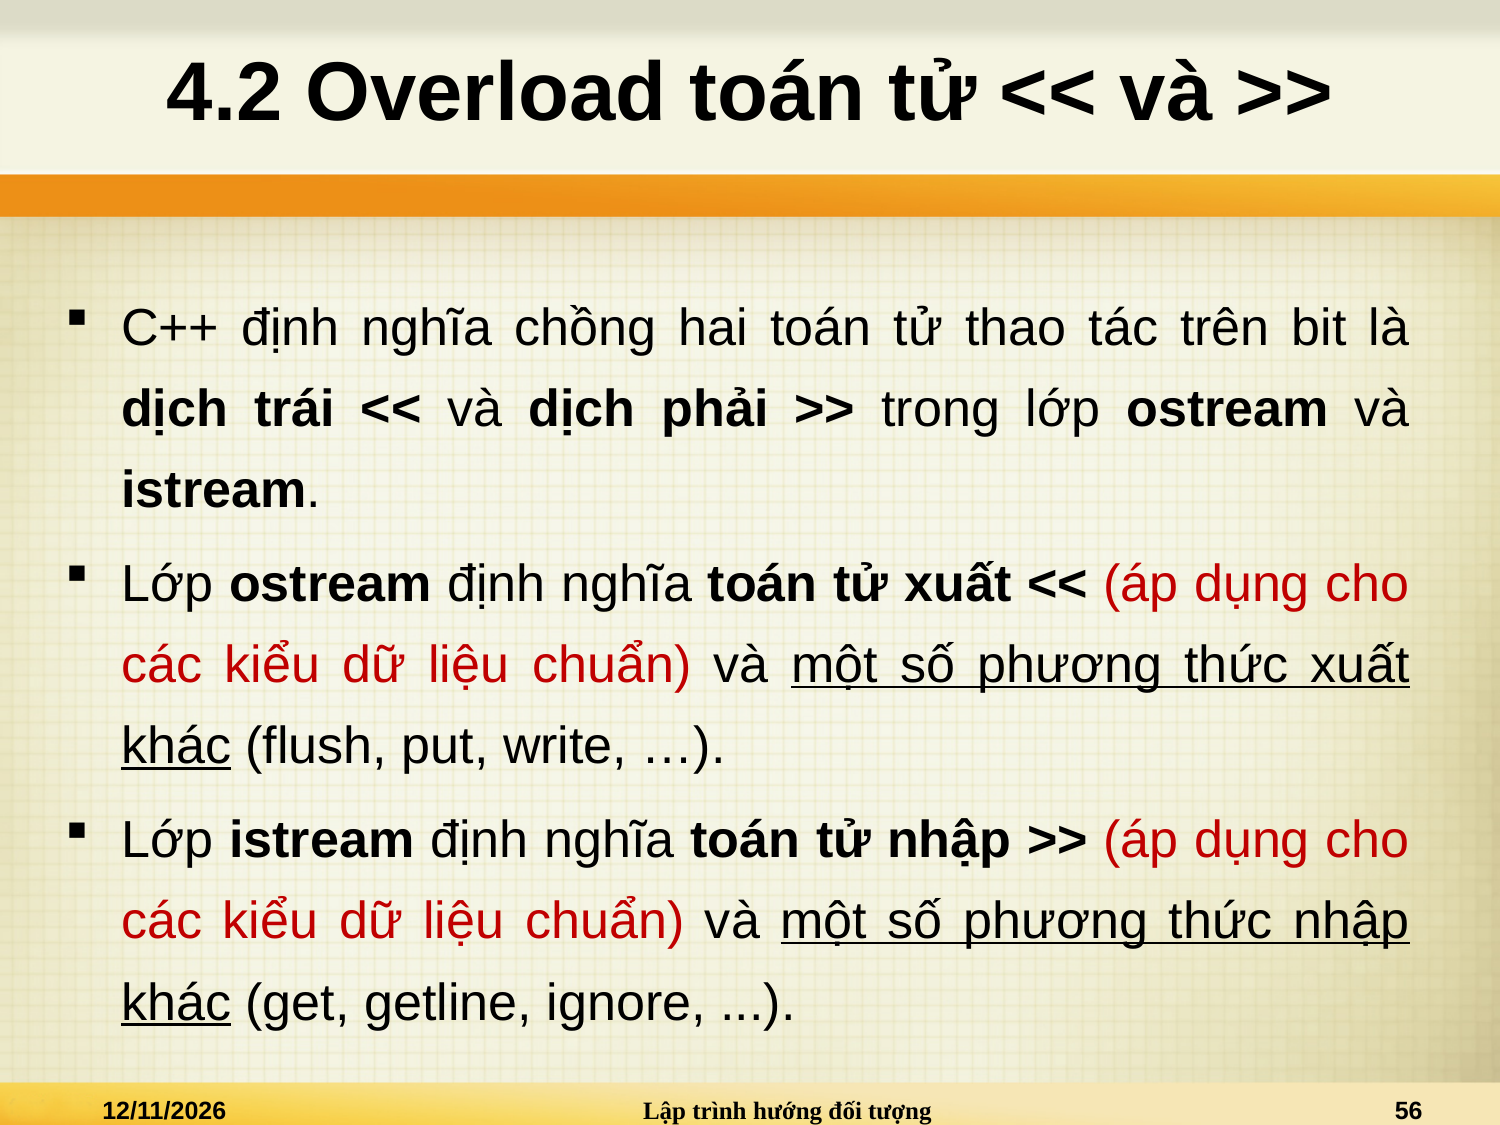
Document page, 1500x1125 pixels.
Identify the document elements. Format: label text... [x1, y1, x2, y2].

slide_number 56 [1087, 1087, 1438, 1125]
list C++ định nghĩa chồng hai toán tử thao tác trên bit là dịch trái << và dịch phải >> trong lớp ostream và istream. Lớp ostream định nghĩa toán tử xuất << (áp dụng cho các kiểu dữ liệu chuẩn) và một số phương thức xuất khác (flush, put, write, …). Lớp istream định nghĩa toán tử nhập >> (áp dụng cho các kiểu dữ liệu chuẩn) và một số phương thức nhập khác (get, getline, ignore, ...). [50, 267, 1425, 1075]
picture [0, 175, 1500, 1125]
title 4.2 Overload toán tử << và >> [0, 0, 1500, 175]
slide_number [87, 1087, 438, 1125]
footer Lập trình hướng đối tượng [549, 1087, 1025, 1125]
